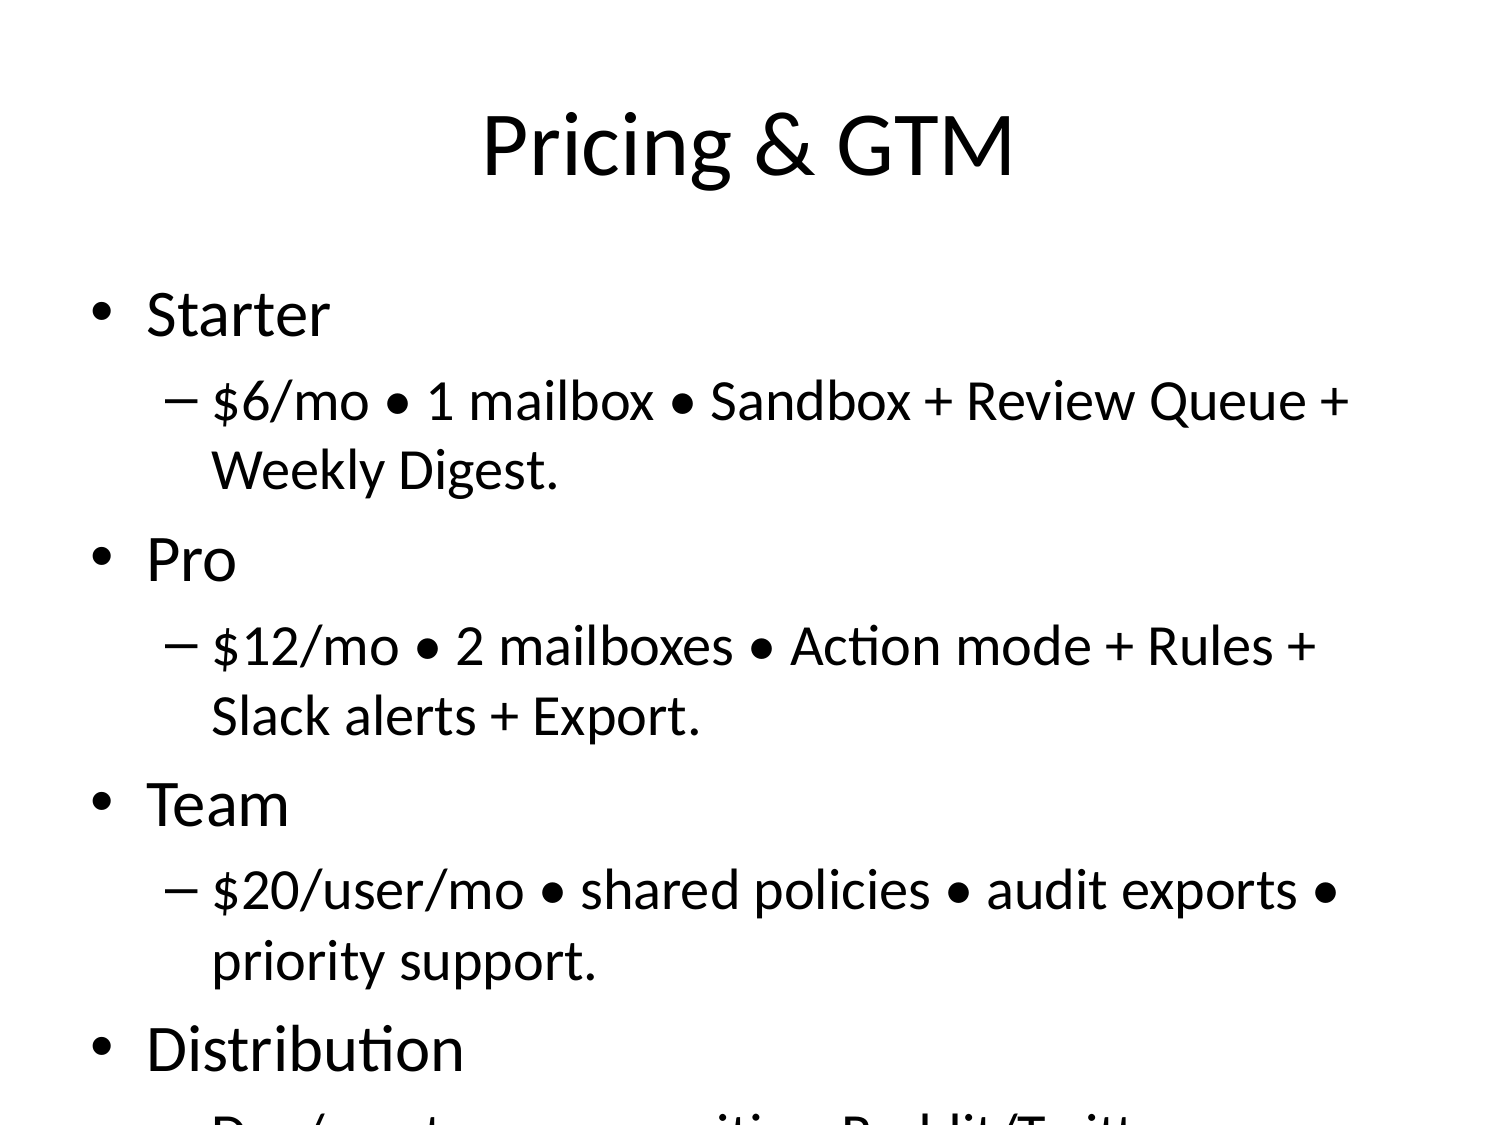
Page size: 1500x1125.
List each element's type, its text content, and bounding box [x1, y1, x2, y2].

list Starter $6/mo • 1 mailbox • Sandbox + Review Queue + Weekly Digest. Pro $12/mo • 2 mailboxes • Action mode + Rules + Slack alerts + Export. Team $20/user/mo • shared policies • audit exports • priority support. Distribution Dev/creator communities, Reddit/Twitter, affiliates, case-study posts. [75, 262, 1425, 1005]
title Pricing & GTM [75, 45, 1425, 233]
